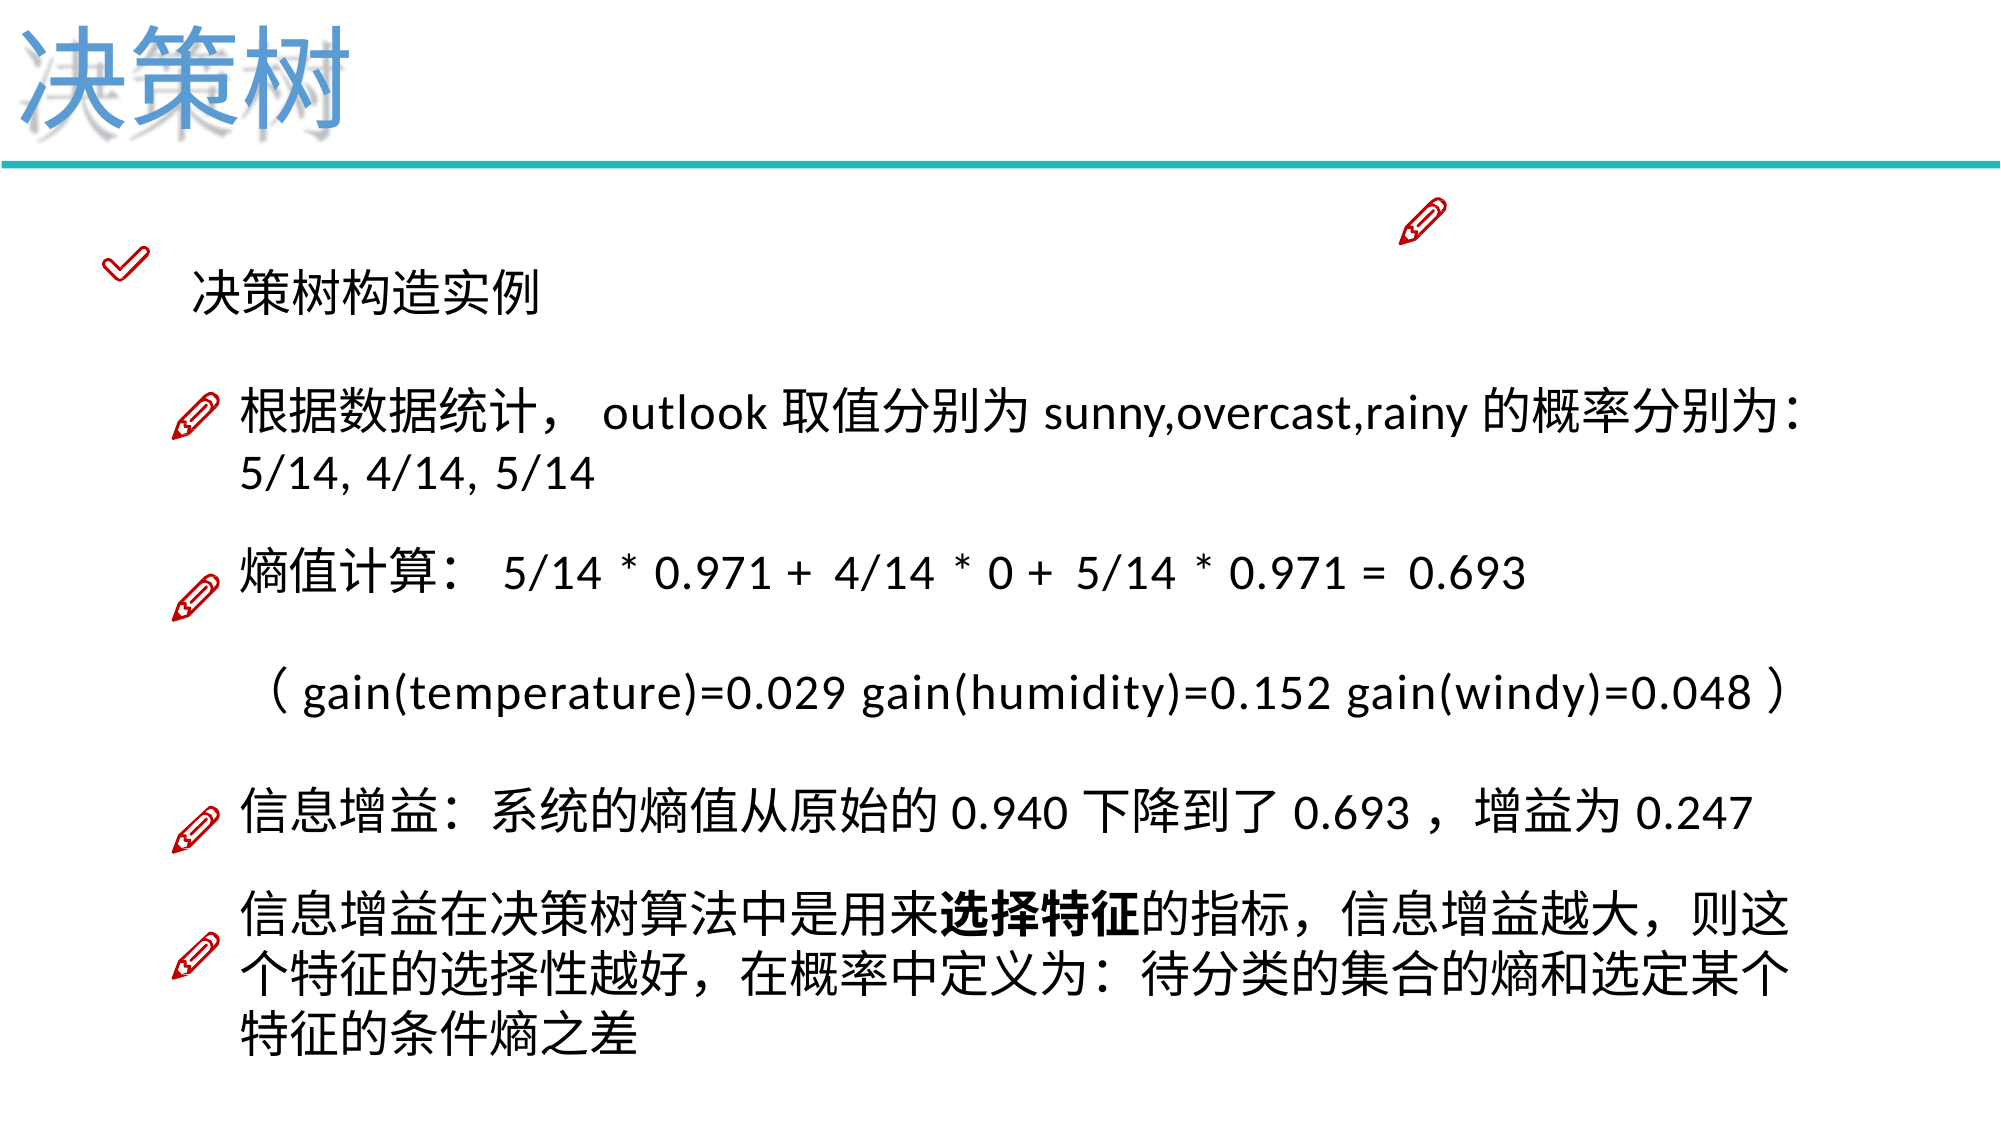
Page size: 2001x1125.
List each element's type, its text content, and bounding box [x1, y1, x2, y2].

title 决策树 [14, 6, 357, 197]
text_box 决策树构造实例 根据数据统计，outlook取值分别为sunny,overcast,rainy的概率分别为： 5/14, 4/14, 5/14 熵值计算：5/14 * 0.971 + 4/14 * 0 + 5/14 * 0.971 = 0.693 （gain(temperature)=0.029 gain(humidity)=0.152 gain(windy)=0.048） 信息增益：系统的熵值从原始的0.940下降到了0.693，增益为0.247 信息增益在决策树算法中是用来选择特征的指标，信息增益越大，则这个特征的选择性越好，在概率中定义为：待分类的集合的熵和选定某个特征的条件熵之差 [189, 259, 1933, 1063]
text_box [0, 6, 422, 223]
text_box [171, 591, 189, 622]
text_box [1398, 197, 1447, 246]
text_box [171, 950, 189, 980]
text_box [171, 824, 189, 854]
